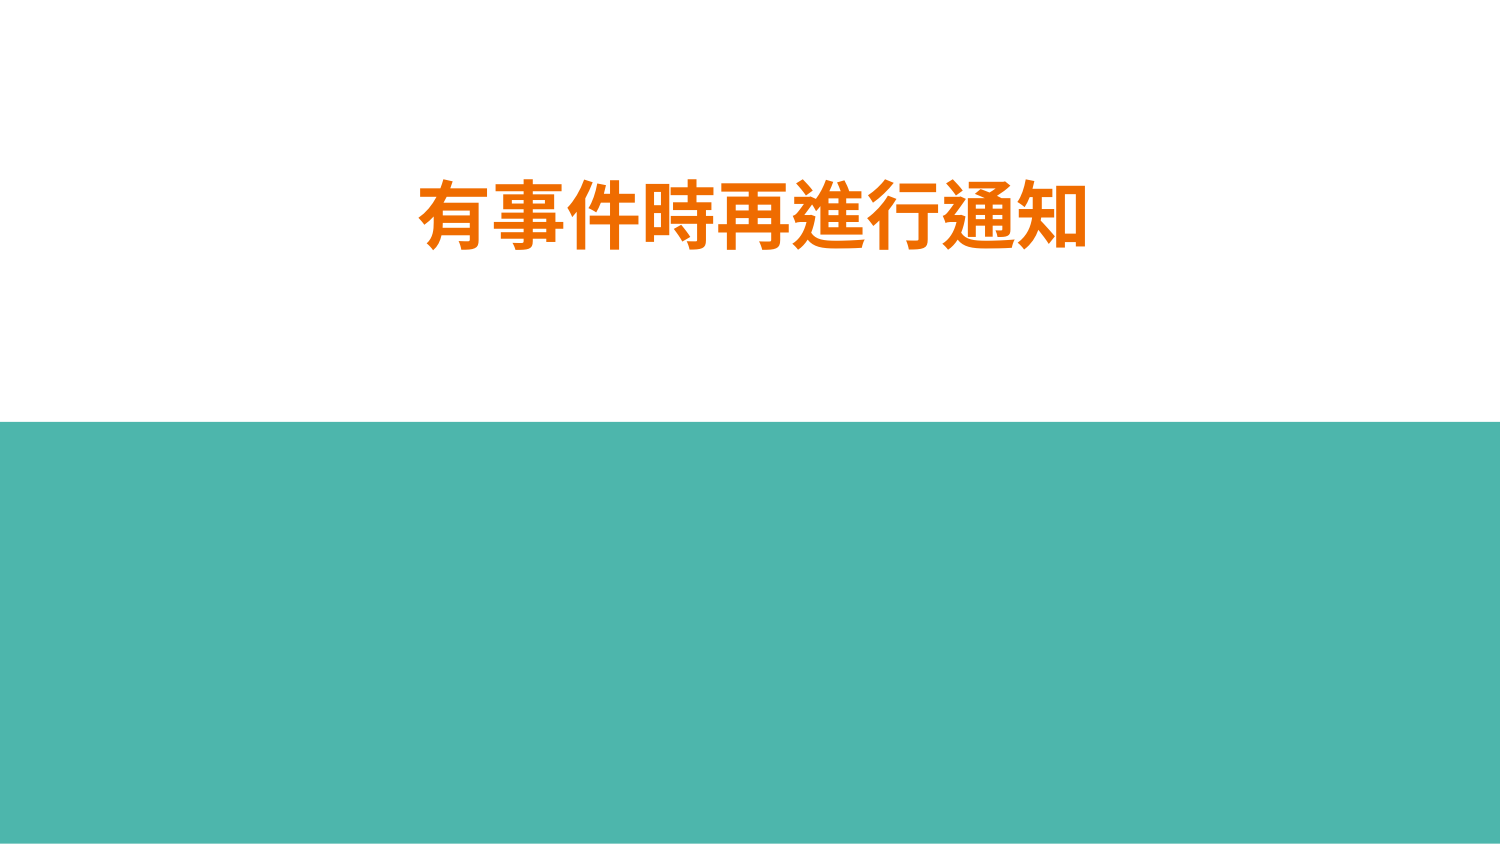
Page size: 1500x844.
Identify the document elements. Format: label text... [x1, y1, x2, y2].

title 有事件時再進行通知 [51, 133, 1458, 289]
